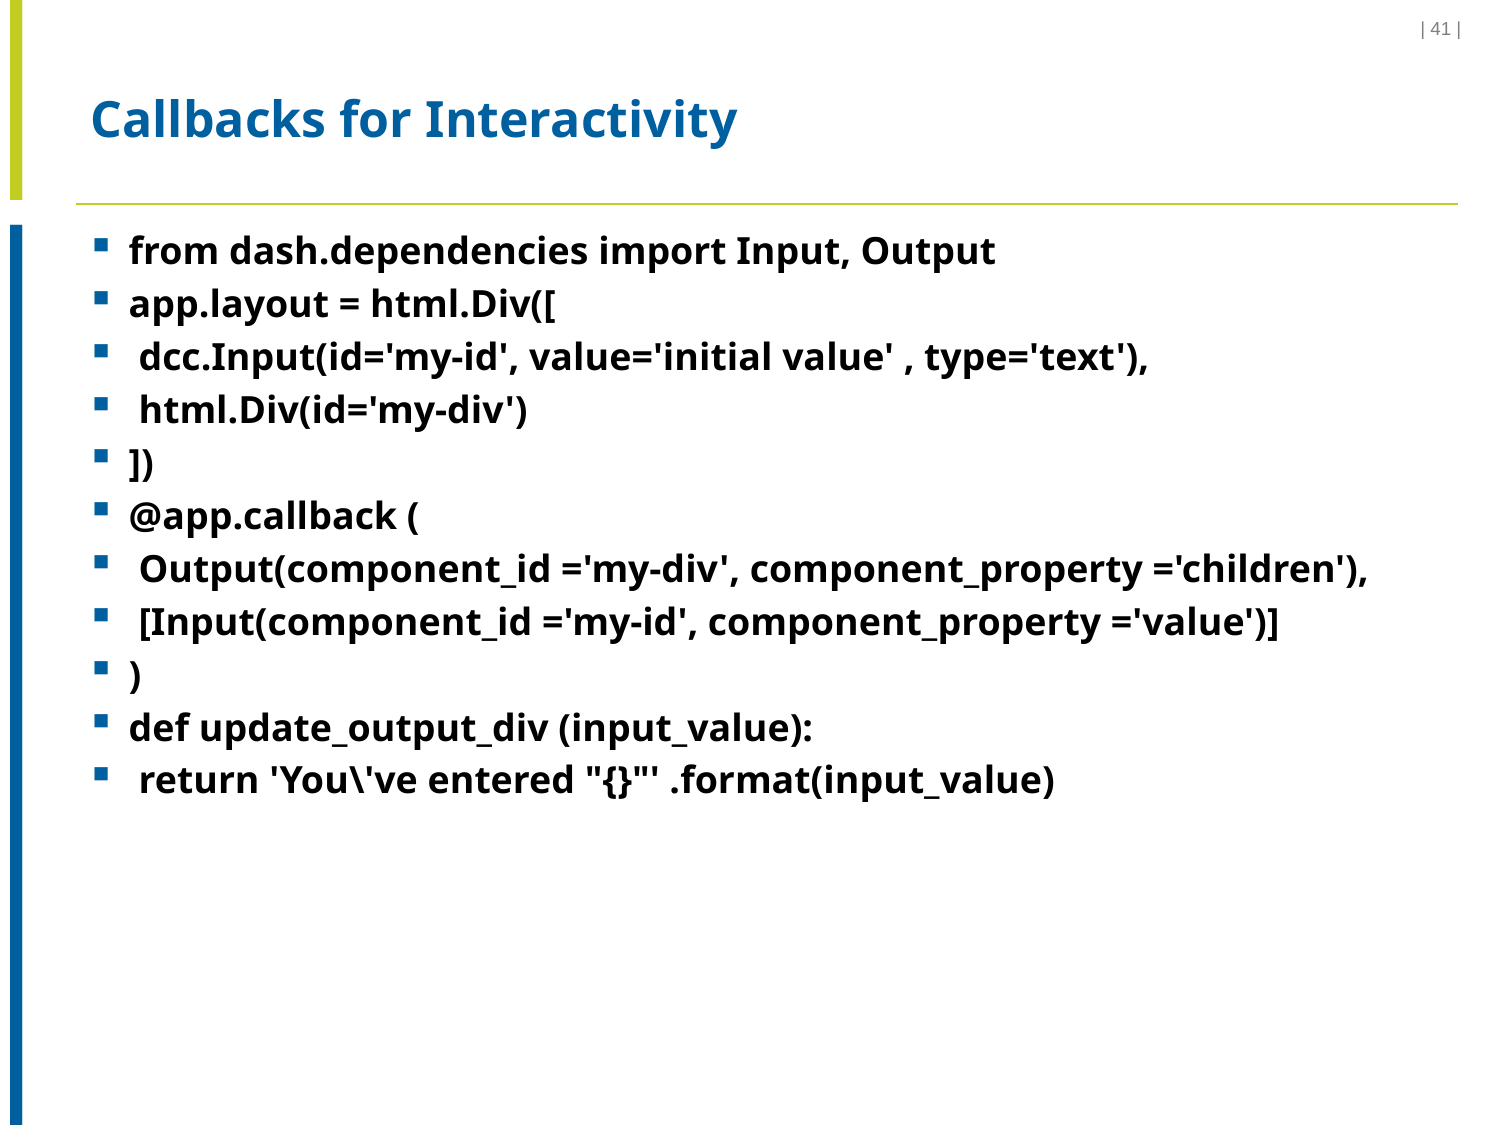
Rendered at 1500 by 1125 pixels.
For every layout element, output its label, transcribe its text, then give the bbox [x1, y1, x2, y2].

list from dash.dependencies import Input, Output app.layout = html.Div([ dcc.Input(id='my-id', value='initial value' , type='text'), html.Div(id='my-div') ]) @app.callback ( Output(component_id ='my-div', component_property ='children'), [Input(component_id ='my-id', component_property ='value')] ) def update_output_div (input_value): return 'You\'ve entered "{}"' .format(input_value) [75, 224, 1459, 1012]
slide_number | 41 | [1264, 9, 1482, 51]
title Callbacks for Interactivity [75, 60, 1459, 184]
